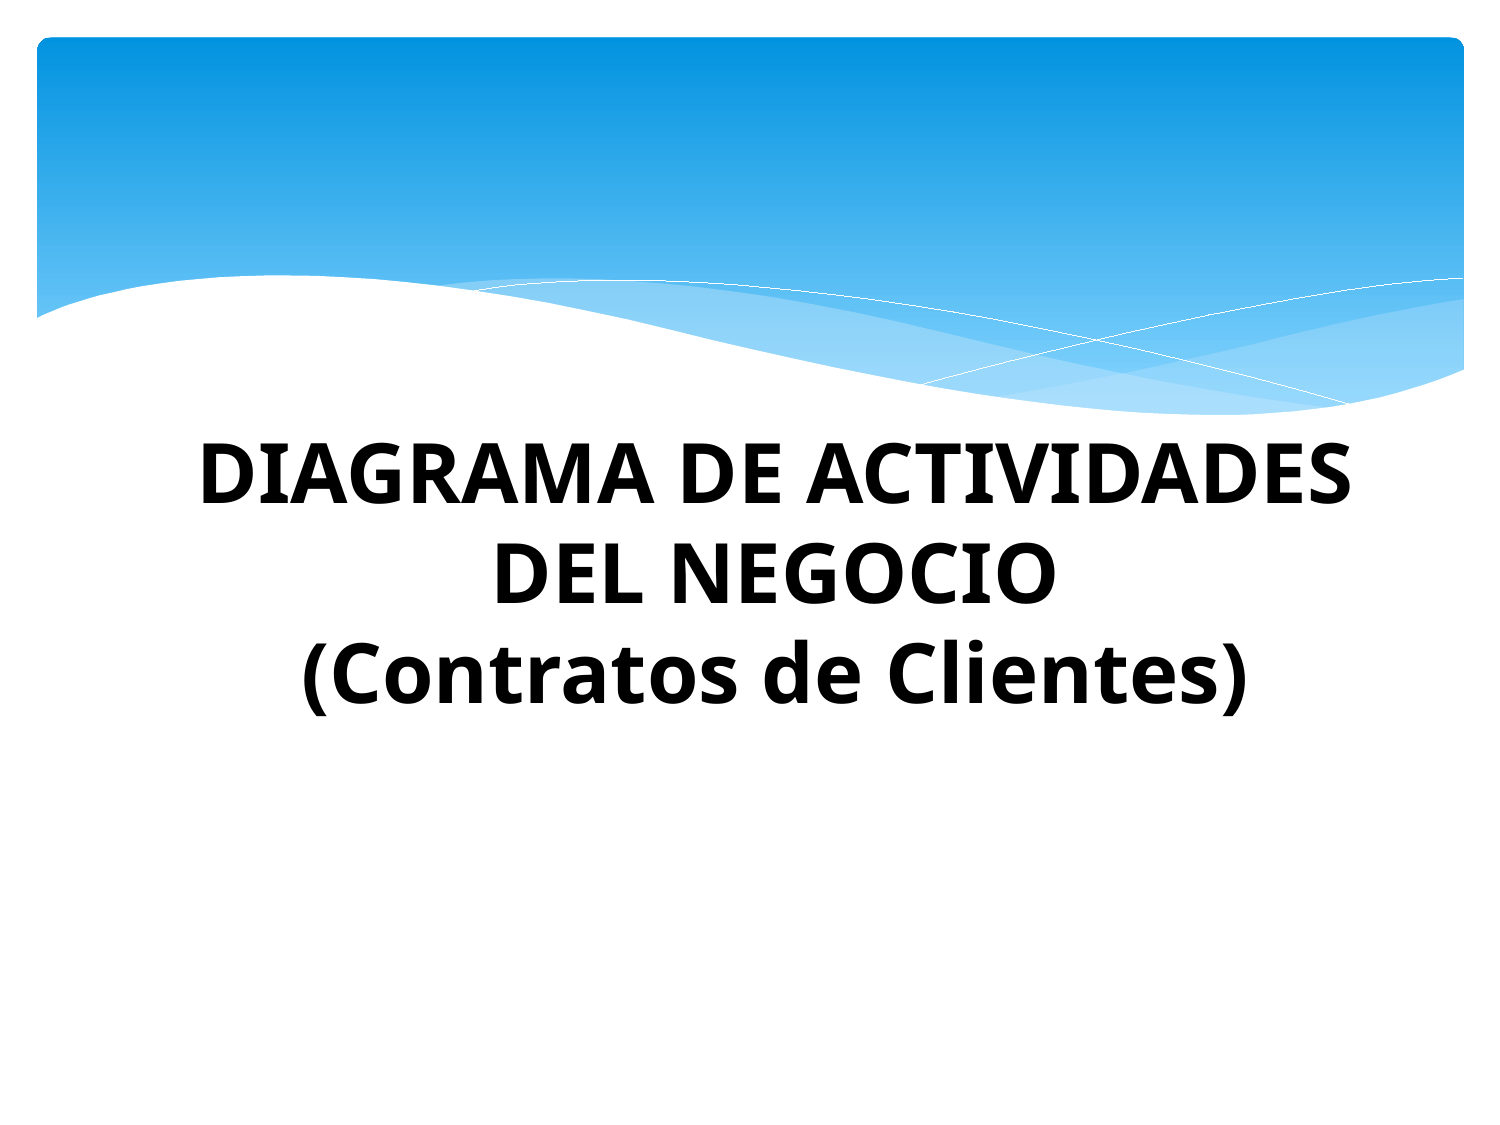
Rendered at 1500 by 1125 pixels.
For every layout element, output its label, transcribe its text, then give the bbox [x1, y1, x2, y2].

title DIAGRAMA DE ACTIVIDADES DEL NEGOCIO (Contratos de Clientes) [100, 467, 1451, 674]
